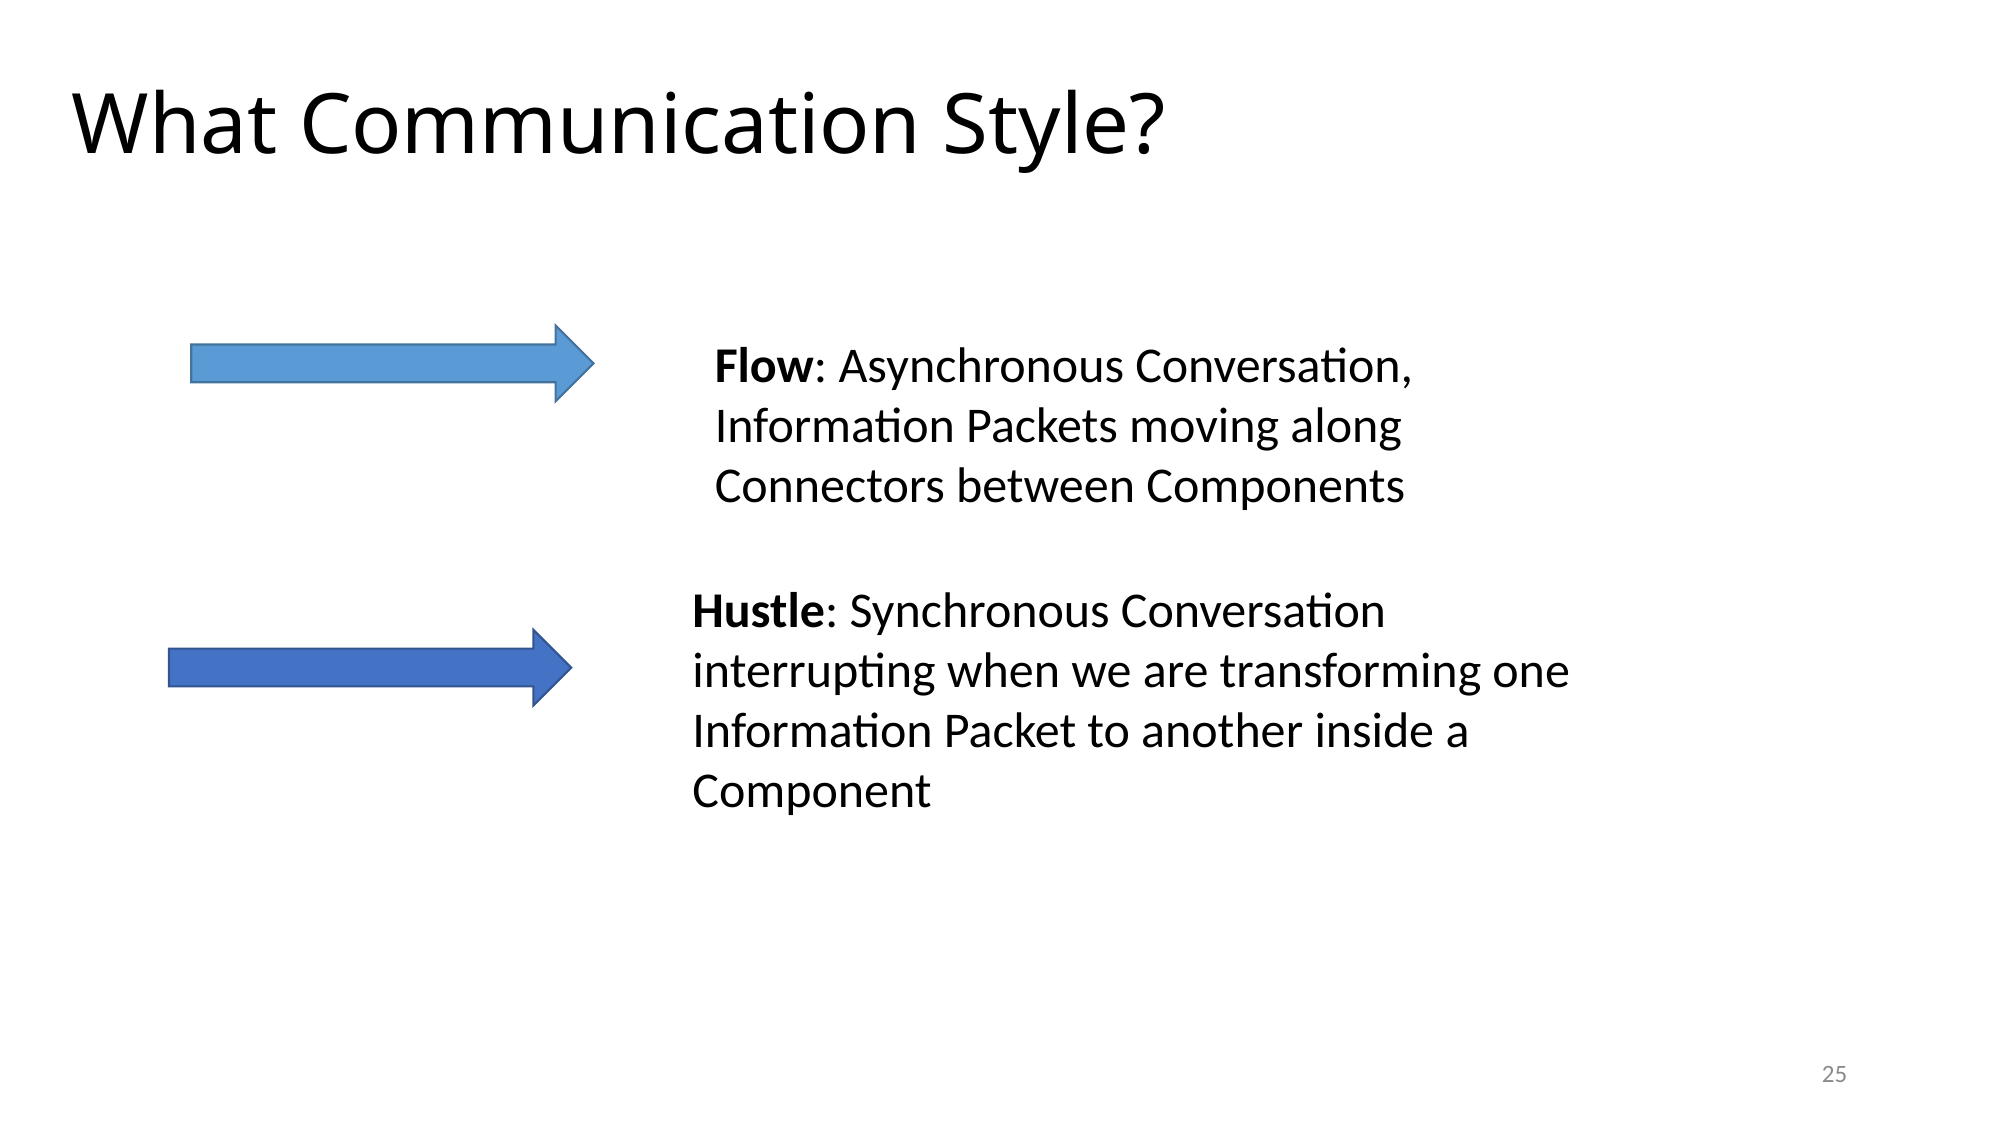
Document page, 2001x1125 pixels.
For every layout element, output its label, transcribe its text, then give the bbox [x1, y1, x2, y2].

text_box [190, 323, 595, 404]
title What Communication Style? [56, 58, 1897, 196]
text_box [167, 627, 573, 708]
text_box Hustle: Synchronous Conversation interrupting when we are transforming one Information Packet to another inside a Component [677, 570, 1594, 826]
slide_number 25 [1412, 1042, 1863, 1103]
text_box Flow: Asynchronous Conversation, Information Packets moving along Connectors between Components [699, 325, 1616, 521]
